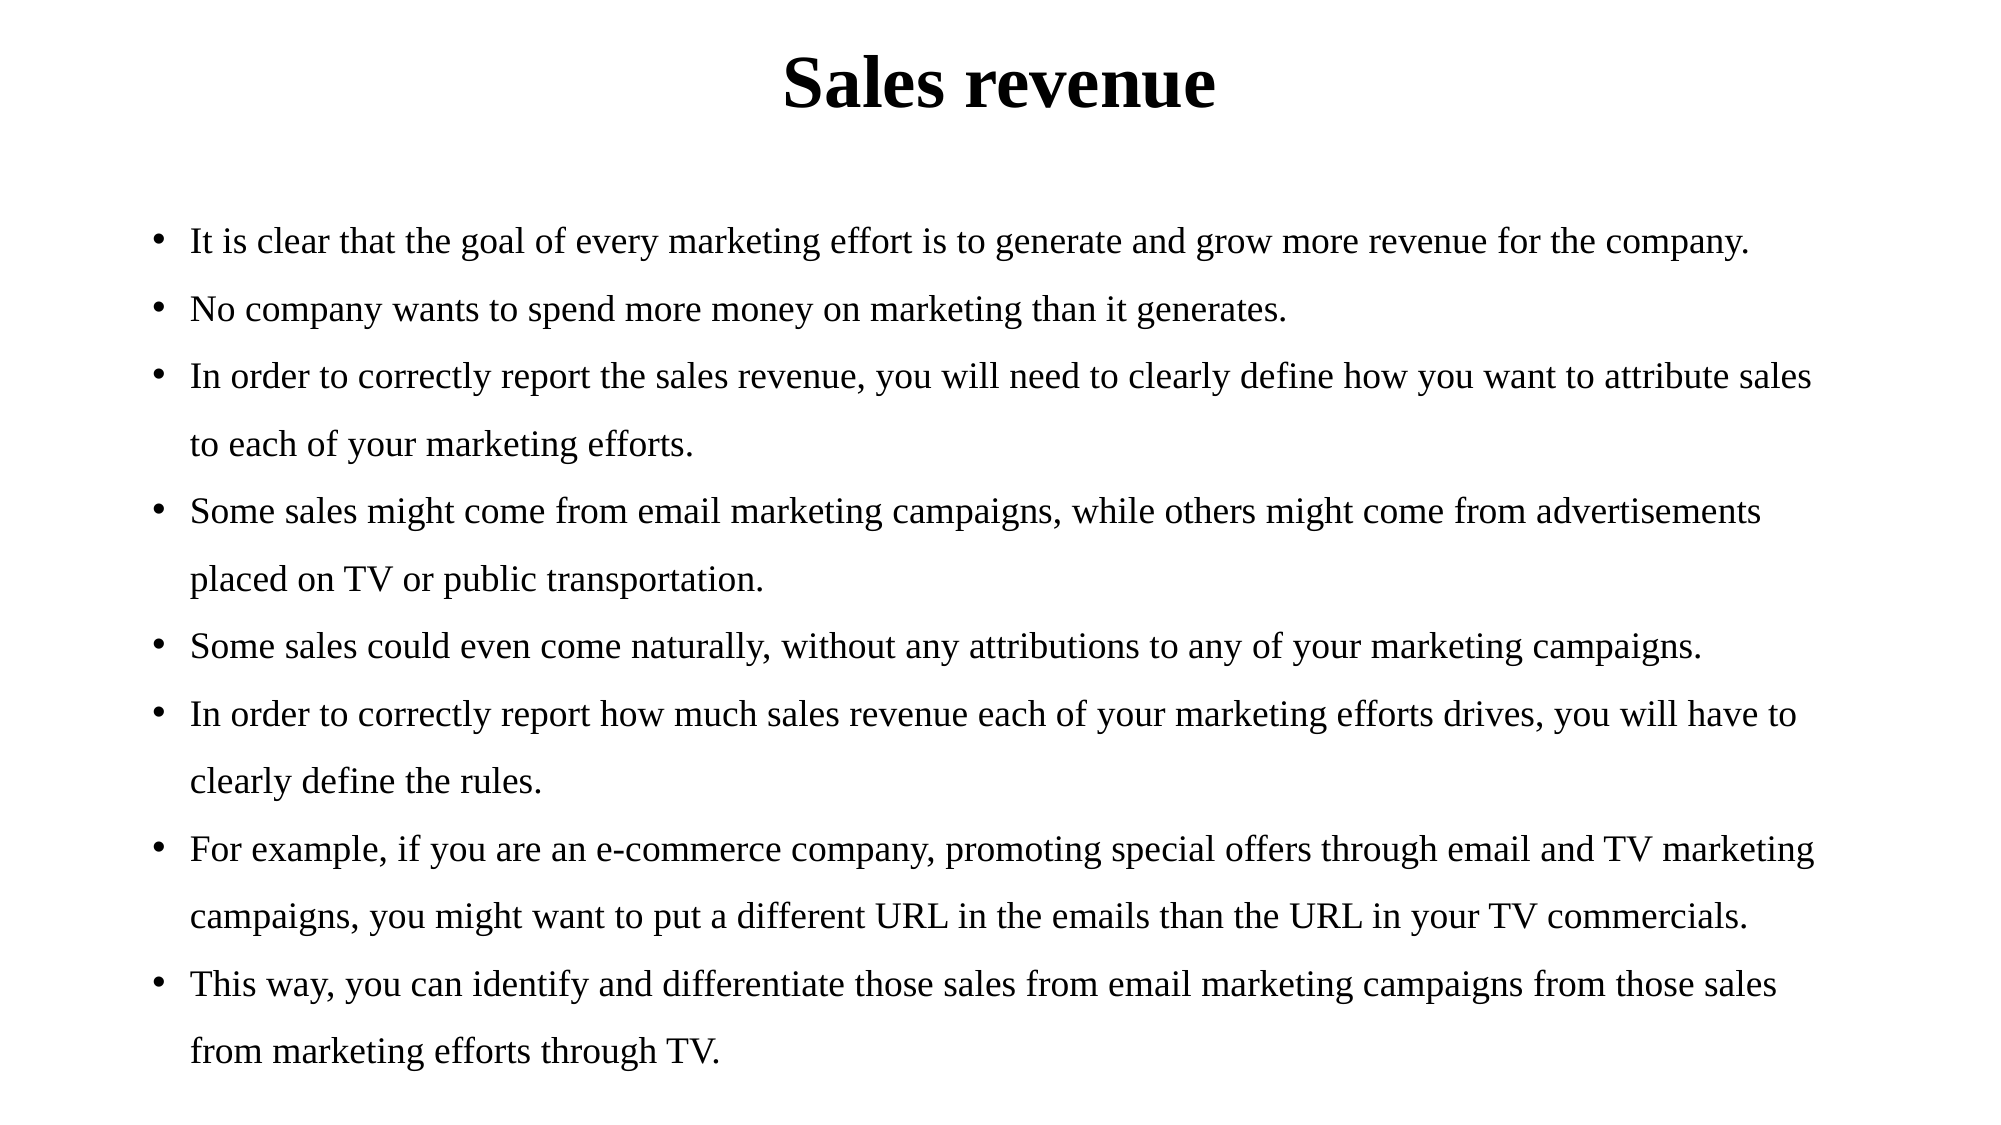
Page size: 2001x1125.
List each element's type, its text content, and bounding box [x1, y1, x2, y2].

title Sales revenue [137, 20, 1863, 186]
list It is clear that the goal of every marketing effort is to generate and grow more revenue for the company. No company wants to spend more money on marketing than it generates. In order to correctly report the sales revenue, you will need to clearly define how you want to attribute sales to each of your marketing efforts. Some sales might come from email marketing campaigns, while others might come from advertisements placed on TV or public transportation. Some sales could even come naturally, without any attributions to any of your marketing campaigns. In order to correctly report how much sales revenue each of your marketing efforts drives, you will have to clearly define the rules. For example, if you are an e-commerce company, promoting special offers through email and TV marketing campaigns, you might want to put a different URL in the emails than the URL in your TV commercials. This way, you can identify and differentiate those sales from email marketing campaigns from those sales from marketing efforts through TV. [137, 186, 1863, 900]
